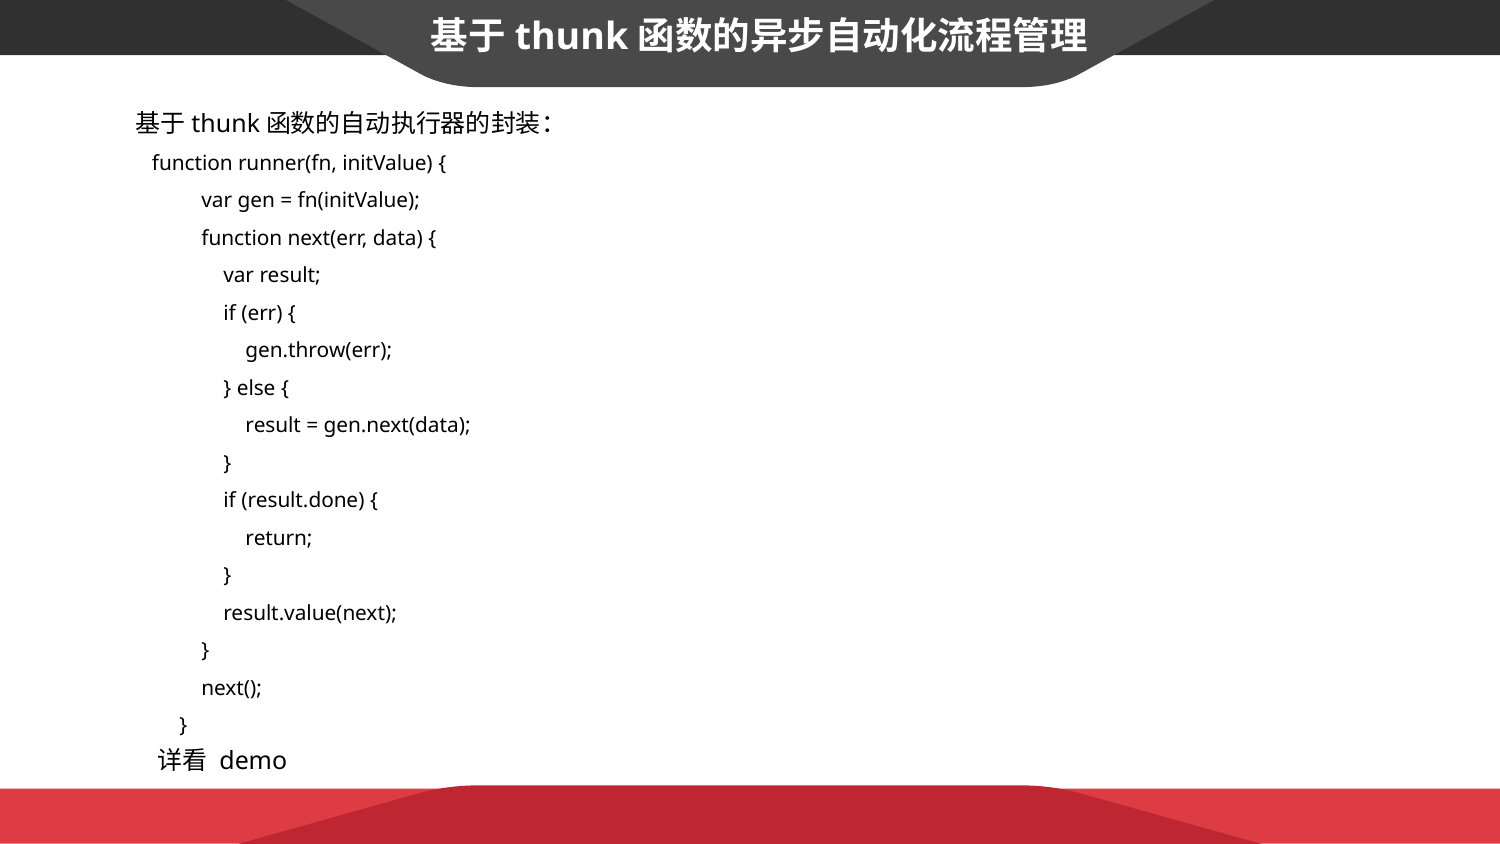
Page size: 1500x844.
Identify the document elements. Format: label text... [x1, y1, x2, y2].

text_box [1215, 0, 1500, 56]
text_box [0, 0, 286, 56]
text_box 基于thunk函数的自动执行器的封装： function runner(fn, initValue) { var gen = fn(initValue); function next(err, data) { var result; if (err) { gen.throw(err); } else { result = gen.next(data); } if (result.done) { return; } result.value(next); } next(); } 详看 demo [120, 104, 1355, 782]
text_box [286, 0, 1215, 110]
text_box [0, 785, 1500, 844]
